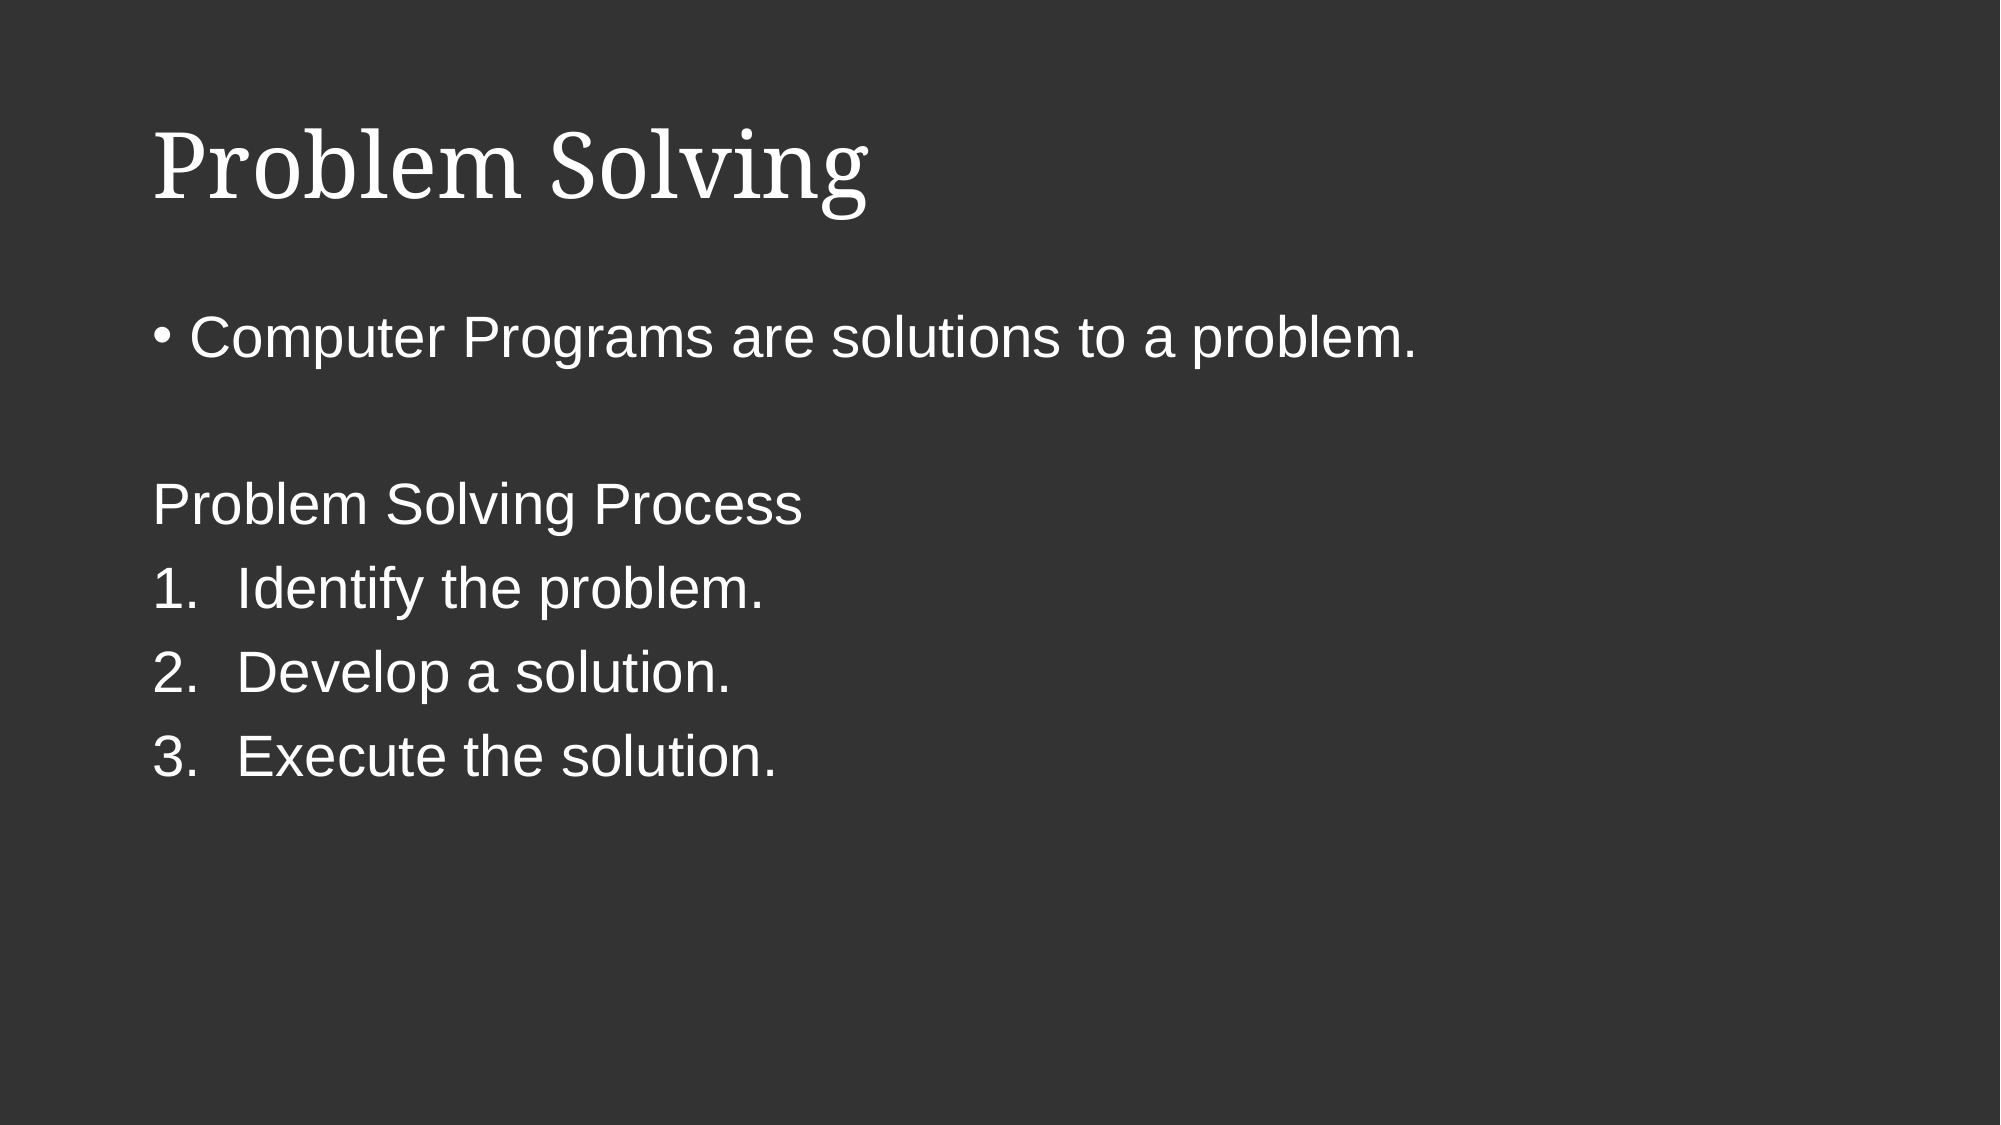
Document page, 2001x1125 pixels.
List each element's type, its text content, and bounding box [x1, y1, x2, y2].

list Computer Programs are solutions to a problem. Problem Solving Process Identify the problem. Develop a solution. Execute the solution. [137, 299, 1863, 1014]
title Problem Solving [137, 59, 1863, 278]
